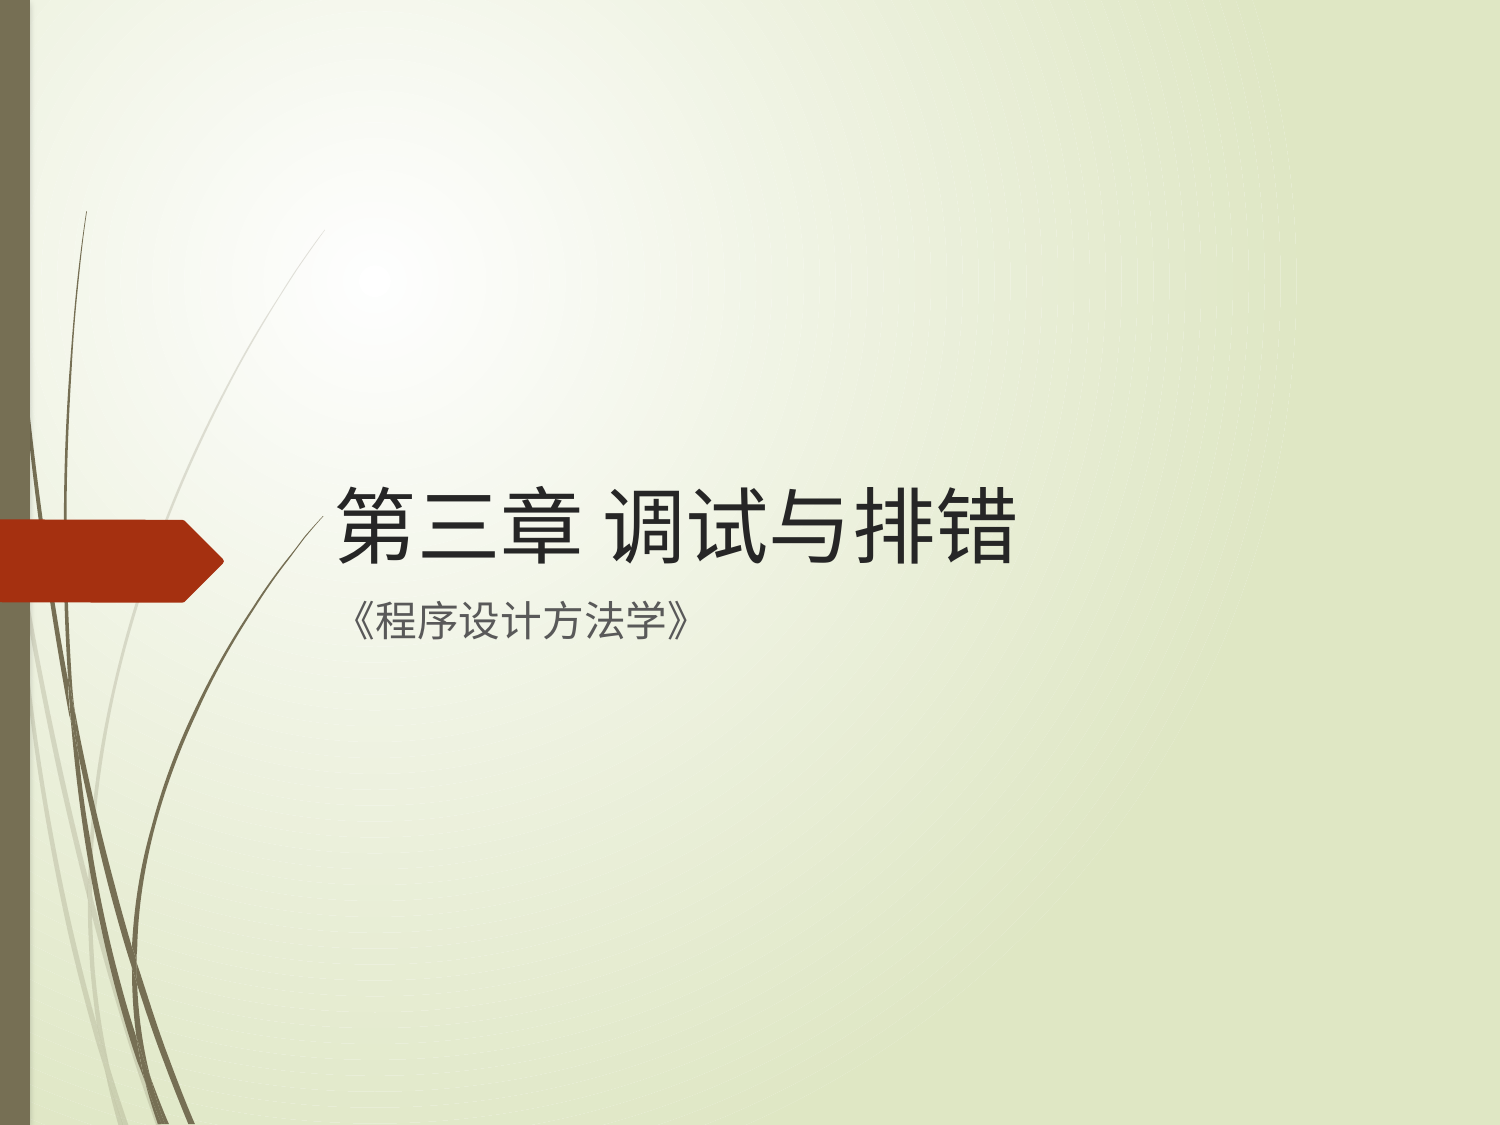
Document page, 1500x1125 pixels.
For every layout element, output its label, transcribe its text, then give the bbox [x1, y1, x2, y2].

title 第三章 调试与排错 [318, 340, 1400, 582]
list 《程序设计方法学》 [318, 587, 1400, 729]
